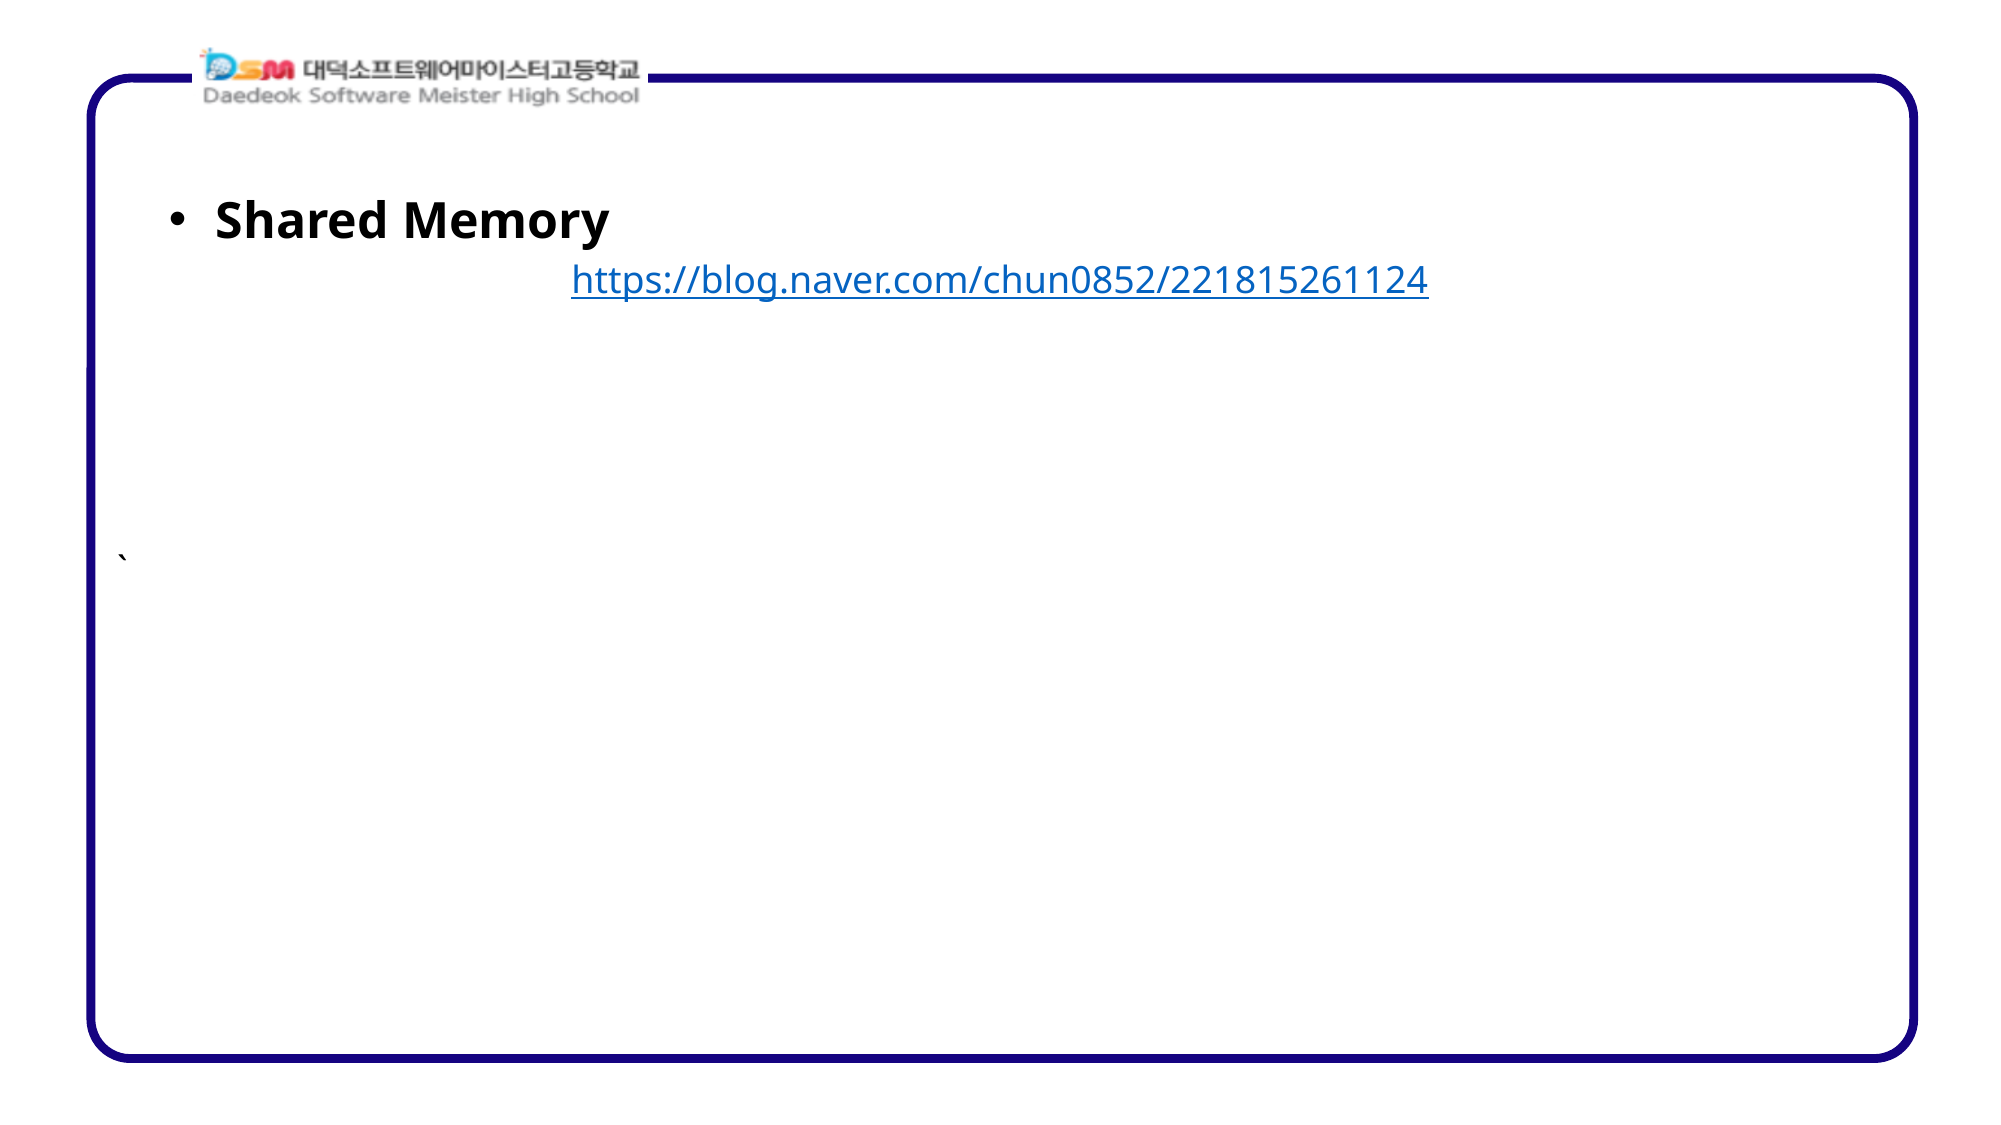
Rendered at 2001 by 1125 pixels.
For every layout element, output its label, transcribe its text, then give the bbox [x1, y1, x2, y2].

text_box Shared Memory [154, 180, 625, 256]
picture [192, 38, 585, 118]
picture [586, 38, 648, 118]
text_box https://blog.naver.com/chun0852/221815261124 [556, 248, 1444, 315]
